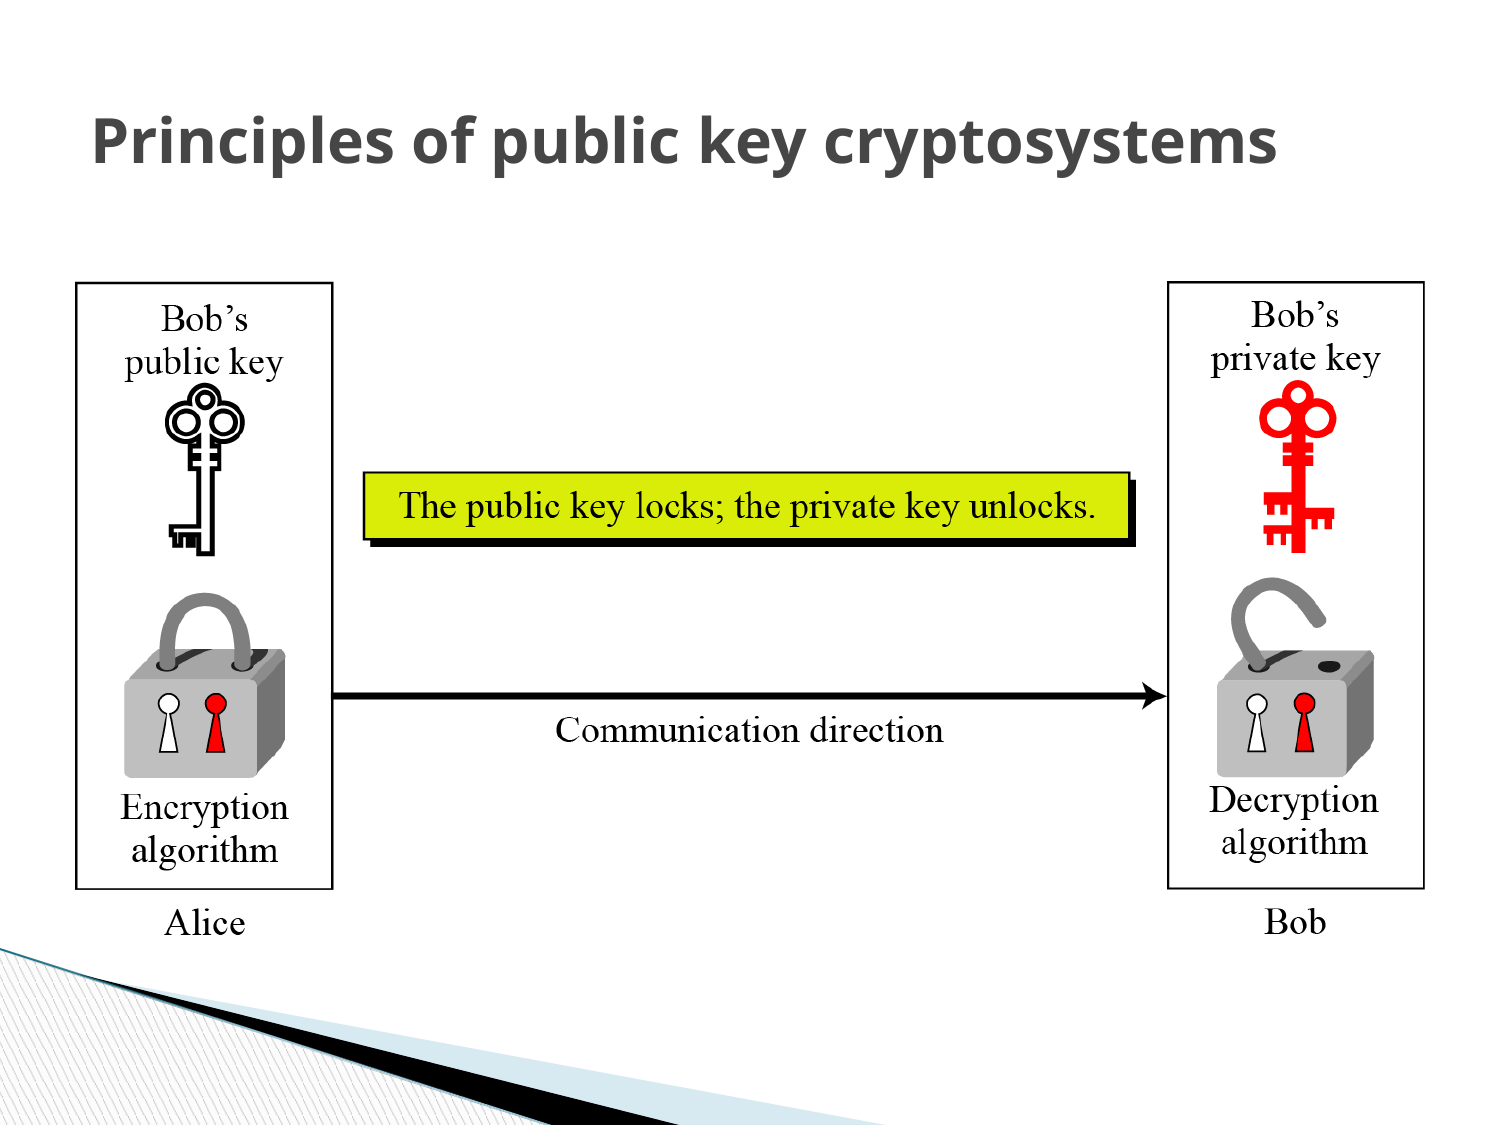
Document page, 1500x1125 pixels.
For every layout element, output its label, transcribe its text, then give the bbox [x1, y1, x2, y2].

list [74, 281, 1426, 947]
title Principles of public key cryptosystems [75, 45, 1425, 233]
picture [0, 947, 559, 1125]
